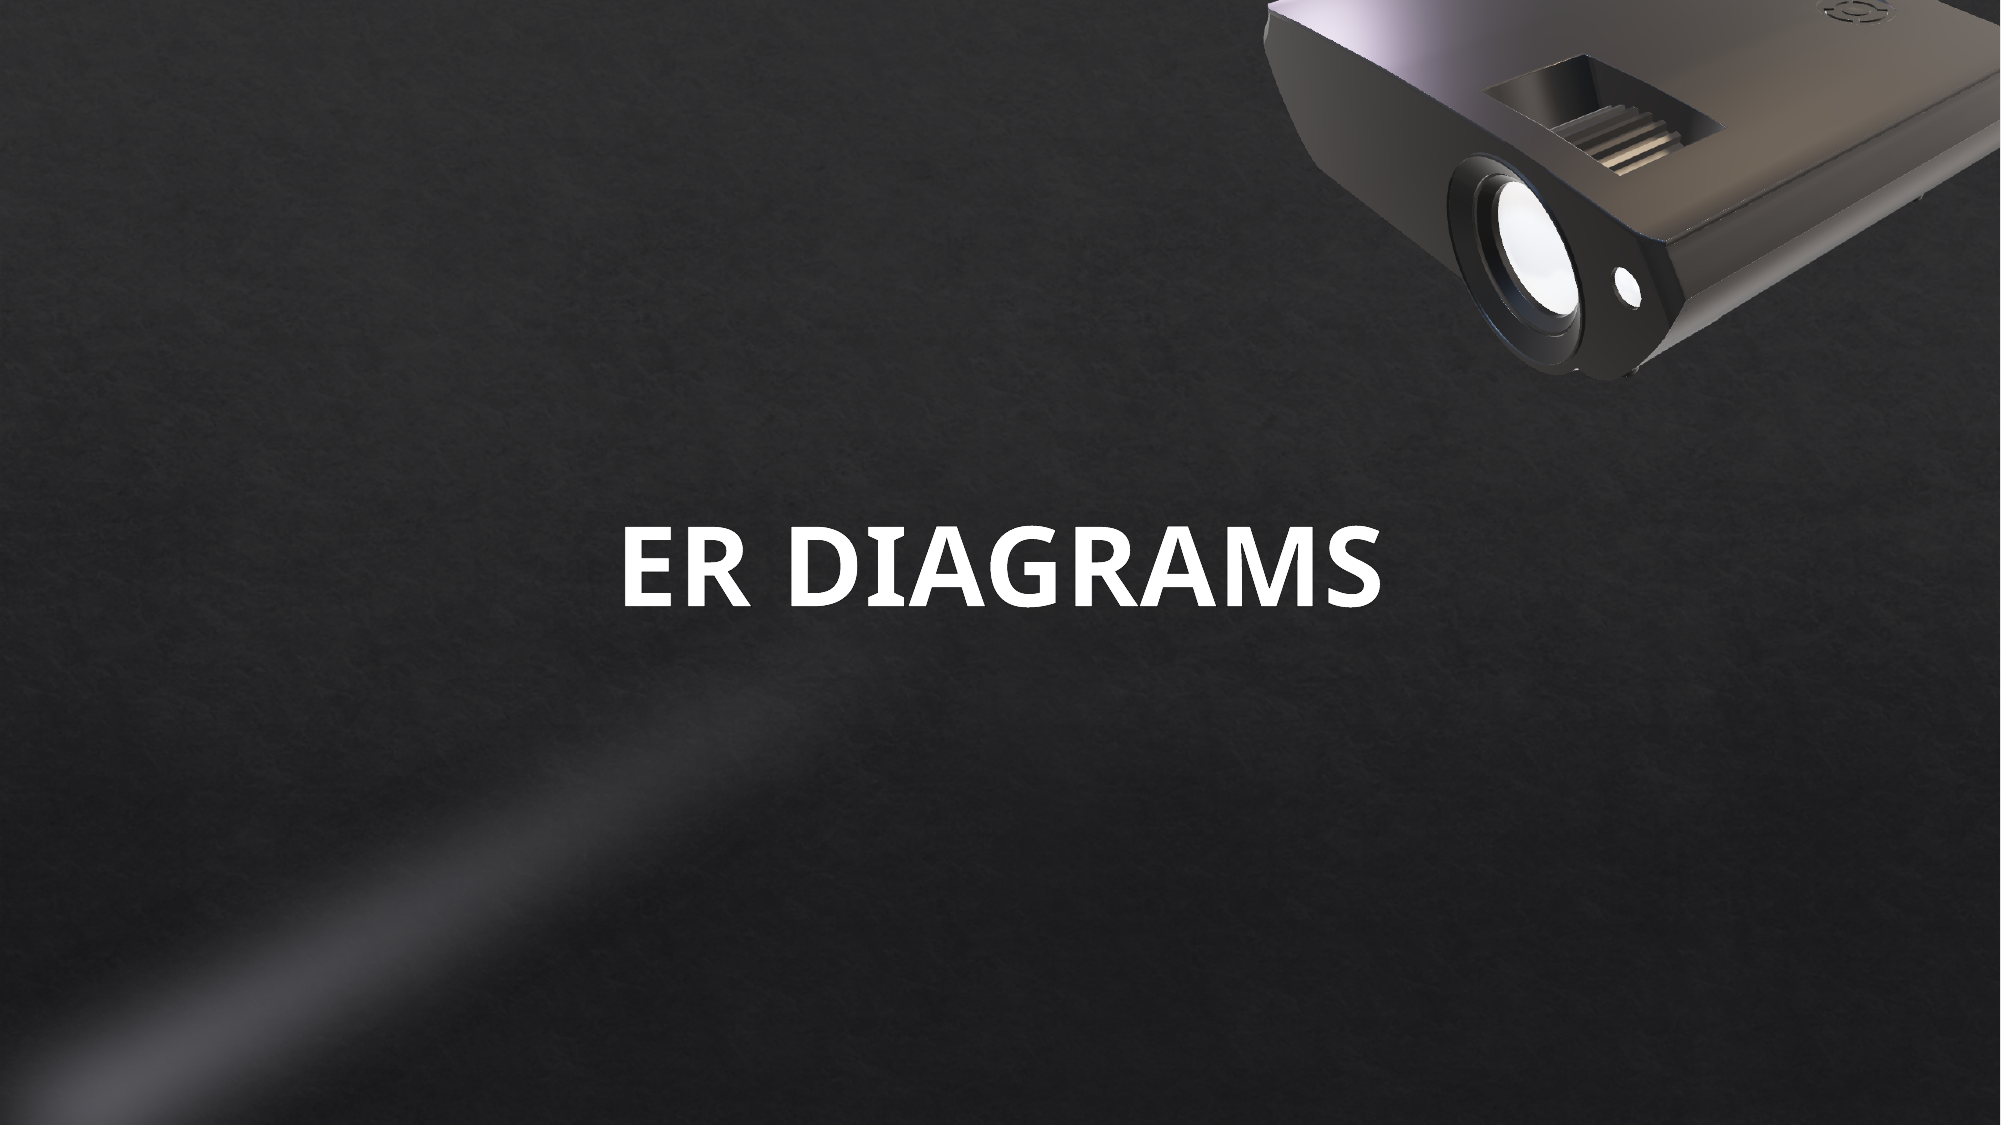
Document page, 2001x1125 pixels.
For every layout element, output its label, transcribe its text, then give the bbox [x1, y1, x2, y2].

text_box ER DIAGRAMS [599, 486, 1401, 637]
picture [1214, 0, 2000, 387]
